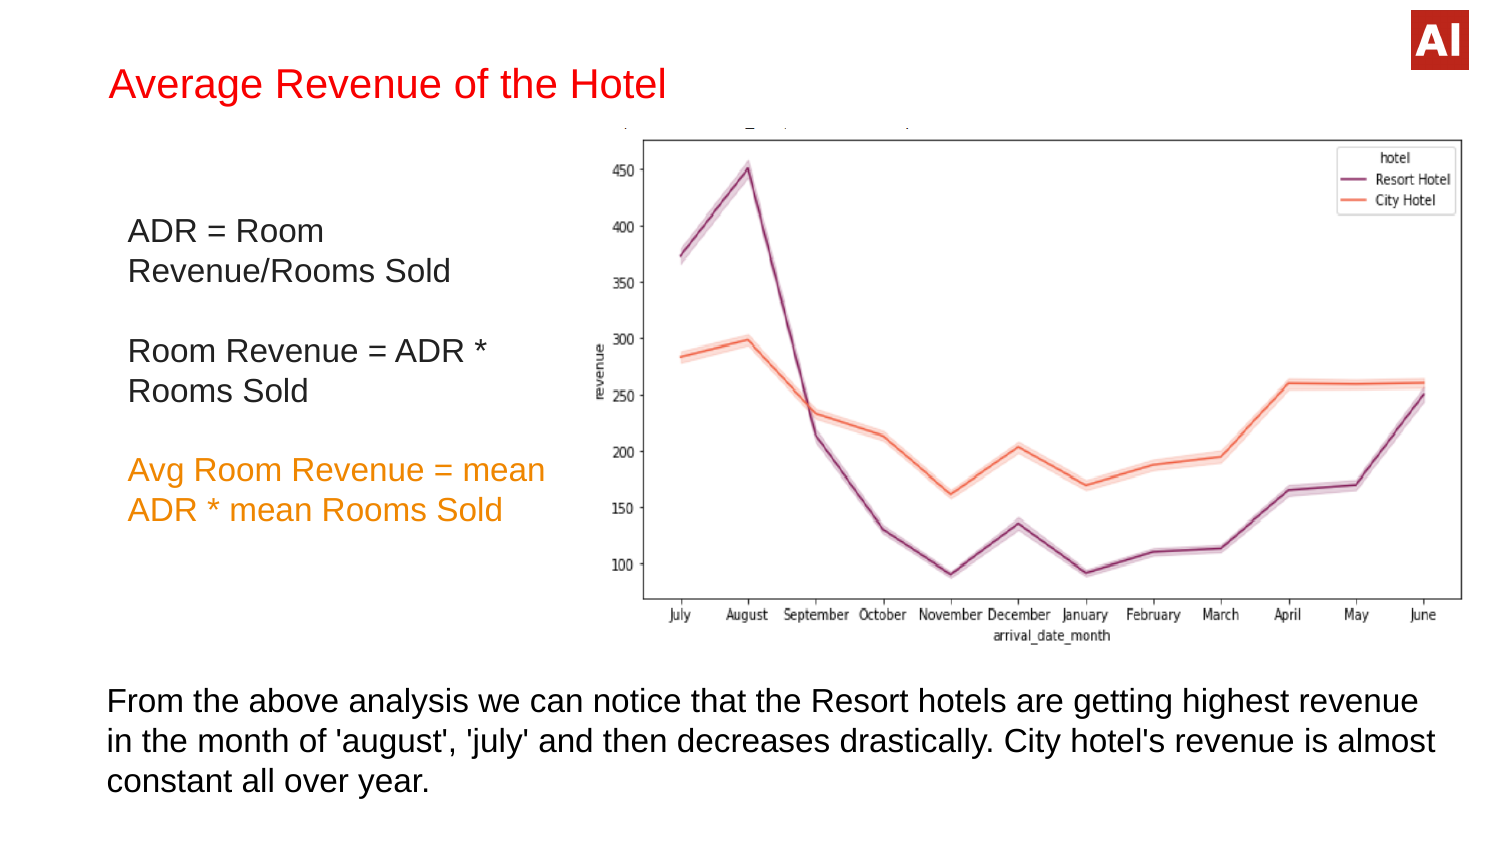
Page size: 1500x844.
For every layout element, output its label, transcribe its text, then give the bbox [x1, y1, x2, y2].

picture [1411, 10, 1469, 70]
text_box From the above analysis we can notice that the Resort hotels are getting highest revenue in the month of 'august', 'july' and then decreases drastically. City hotel's revenue is almost constant all over year. [91, 672, 1461, 807]
text_box Average Revenue of the Hotel [93, 49, 966, 116]
picture [579, 128, 1475, 654]
text_box ADR = Room Revenue/Rooms Sold Room Revenue = ADR * Rooms Sold Avg Room Revenue = mean ADR * mean Rooms Sold [112, 199, 574, 538]
